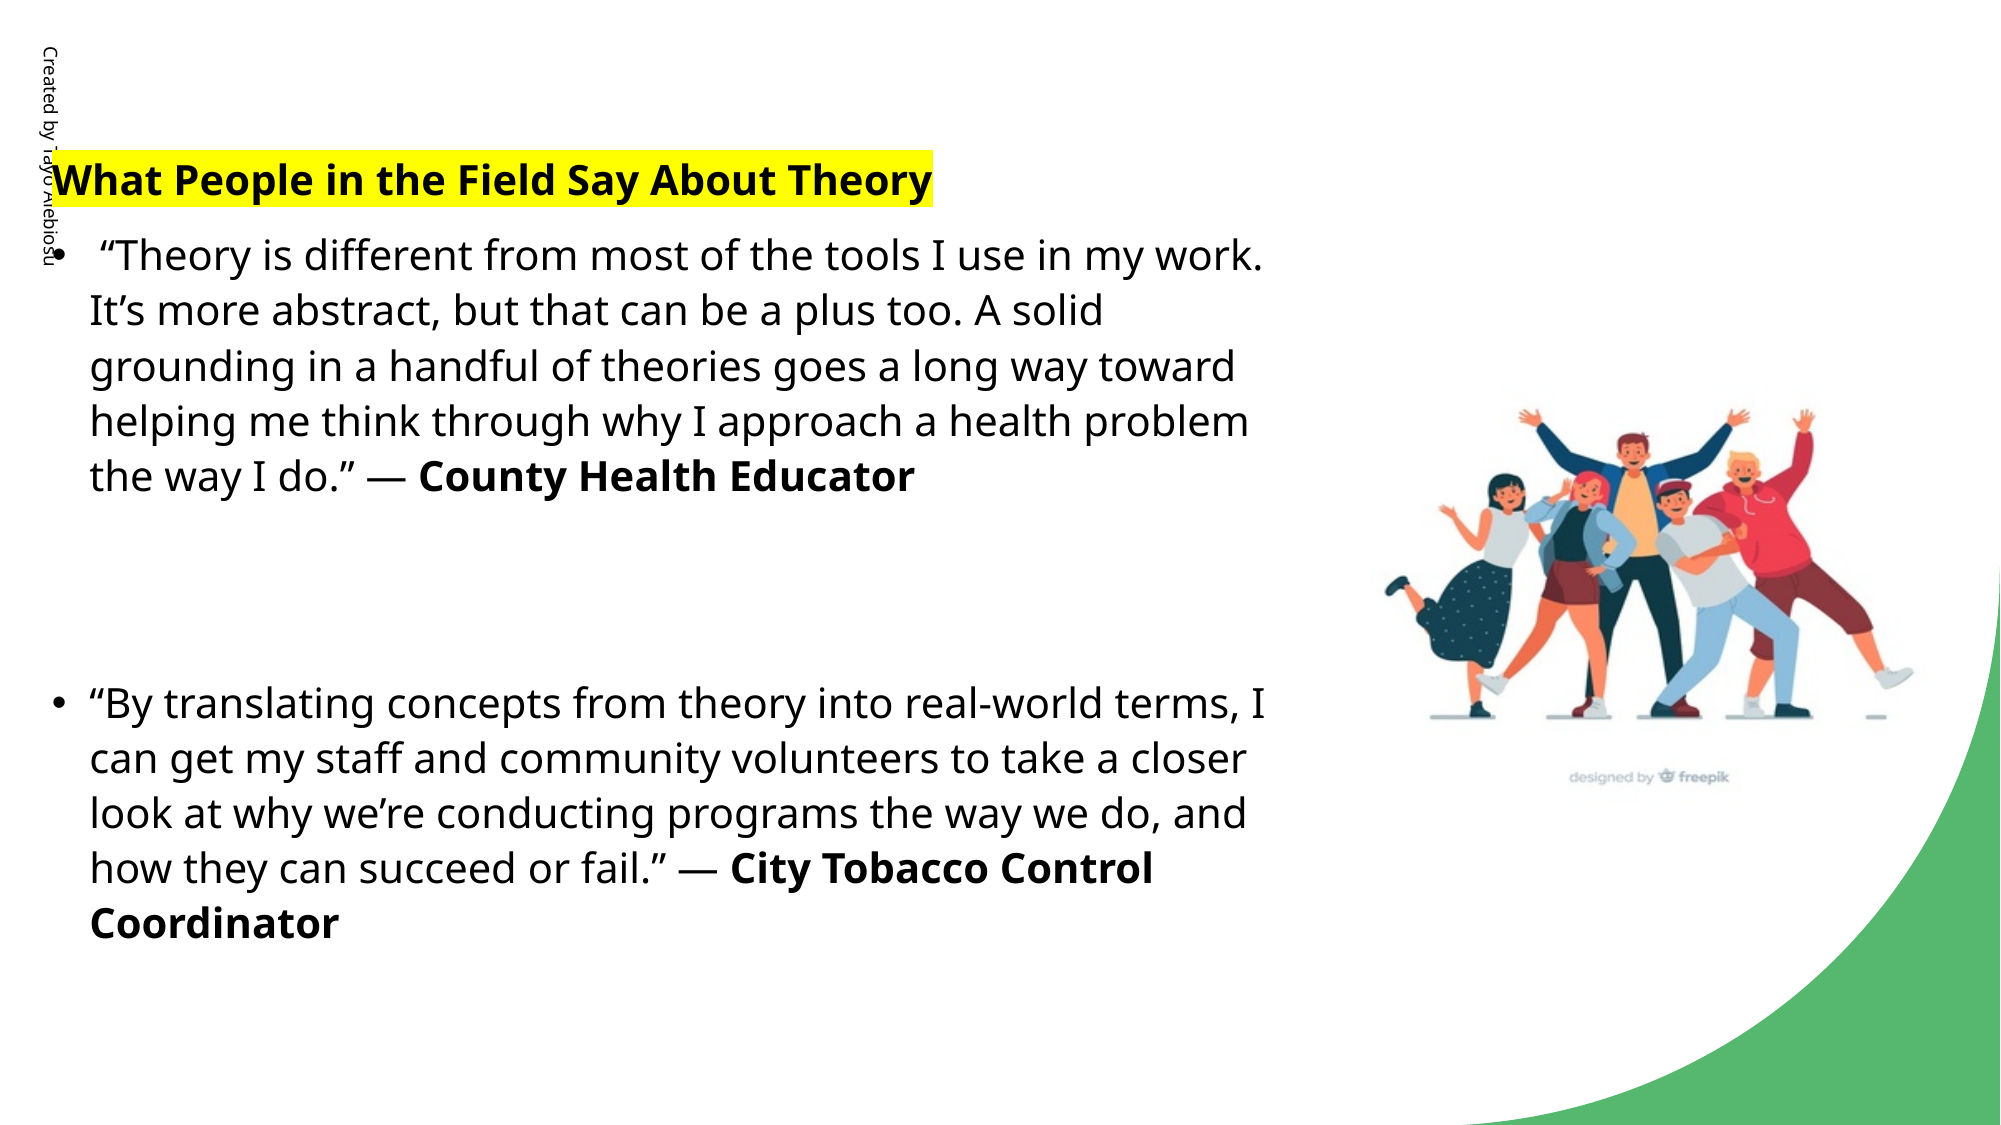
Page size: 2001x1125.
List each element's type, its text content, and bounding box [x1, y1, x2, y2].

picture [1370, 318, 1930, 806]
list What People in the Field Say About Theory “Theory is different from most of the tools I use in my work. It’s more abstract, but that can be a plus too. A solid grounding in a handful of theories goes a long way toward helping me think through why I approach a health problem the way I do.” — County Health Educator “By translating concepts from theory into real-world terms, I can get my staff and community volunteers to take a closer look at why we’re conducting programs the way we do, and how they can succeed or fail.” — City Tobacco Control Coordinator [36, 140, 1320, 975]
footer Created by Tayo Alebiosu [20, 31, 80, 661]
